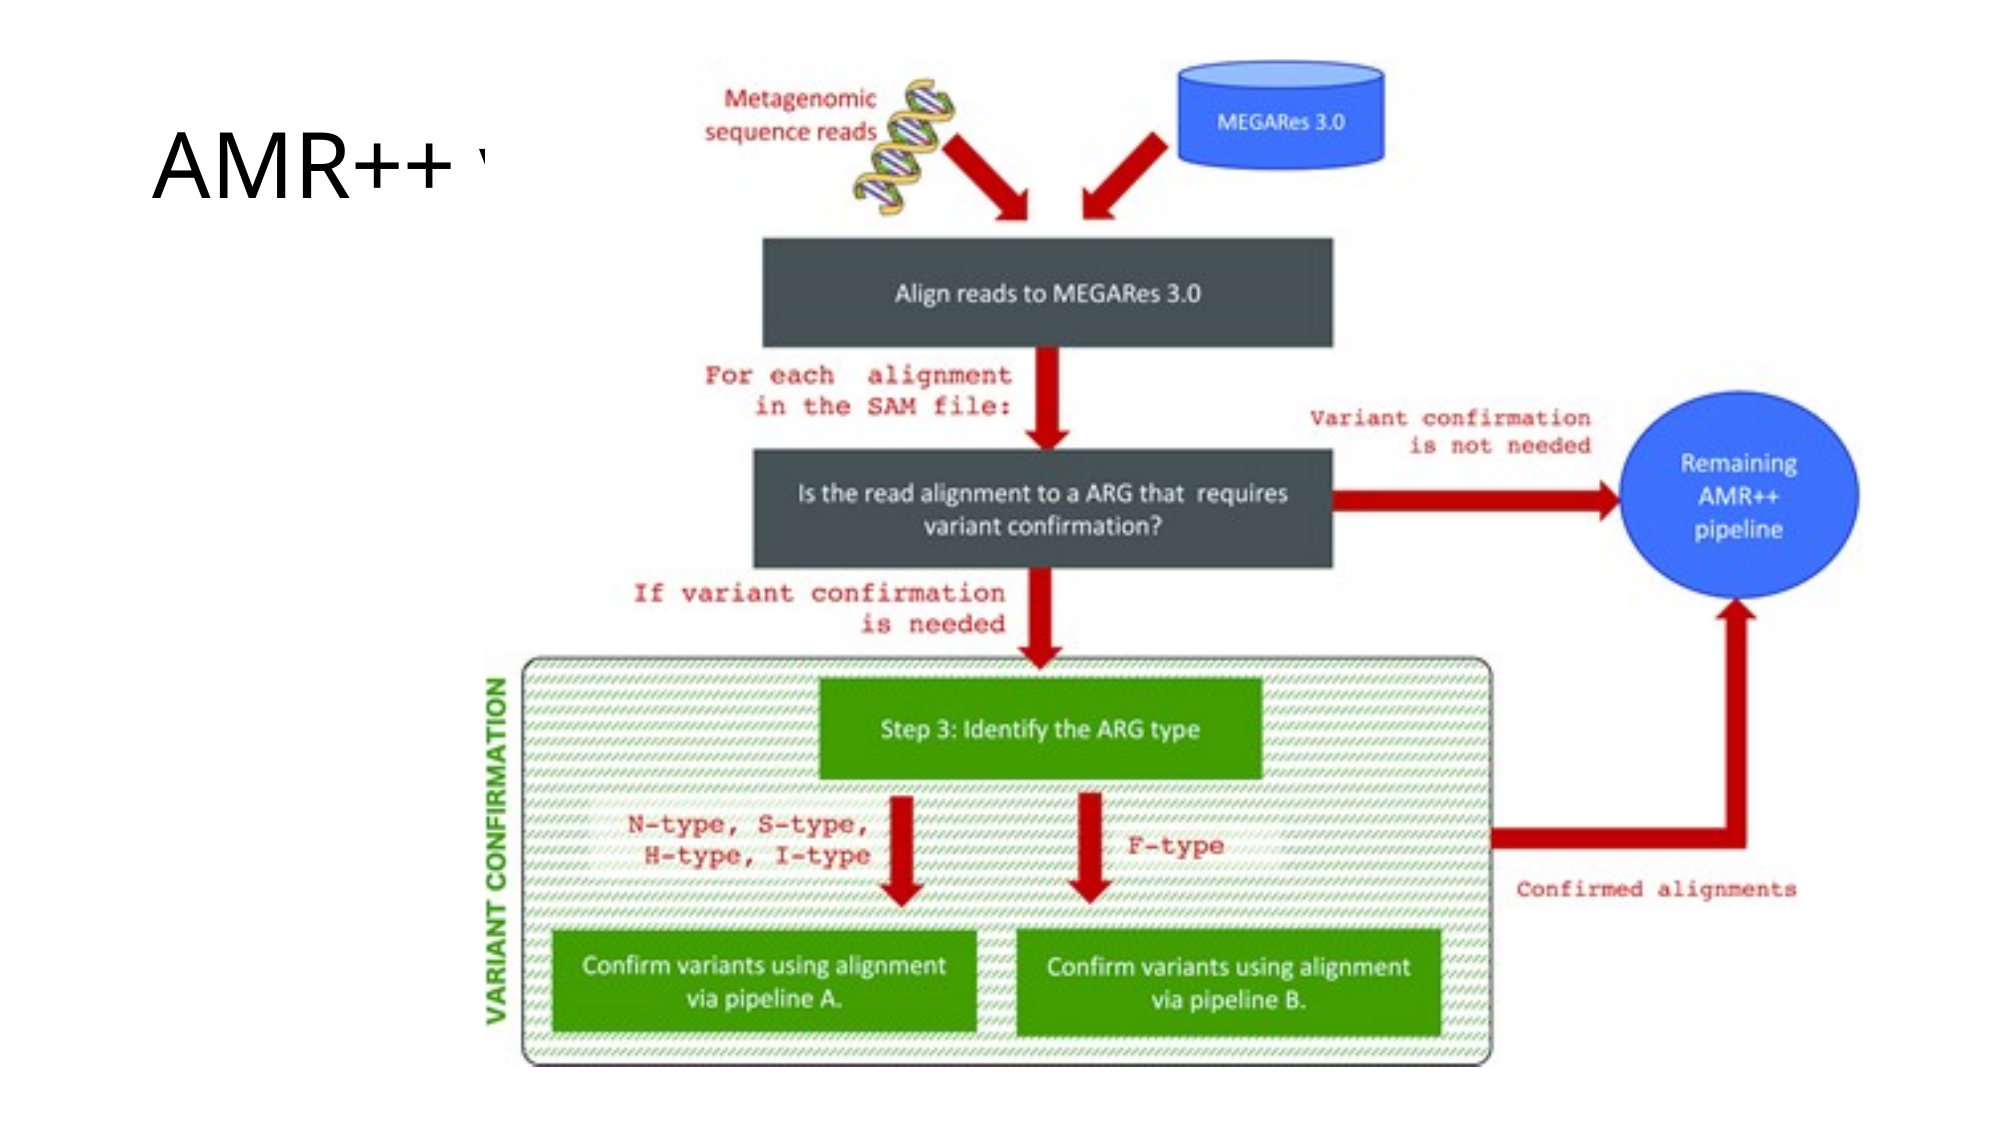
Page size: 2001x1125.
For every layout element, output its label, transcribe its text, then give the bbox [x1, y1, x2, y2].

title AMR++ v3 [137, 59, 485, 278]
picture [485, 59, 1863, 1067]
